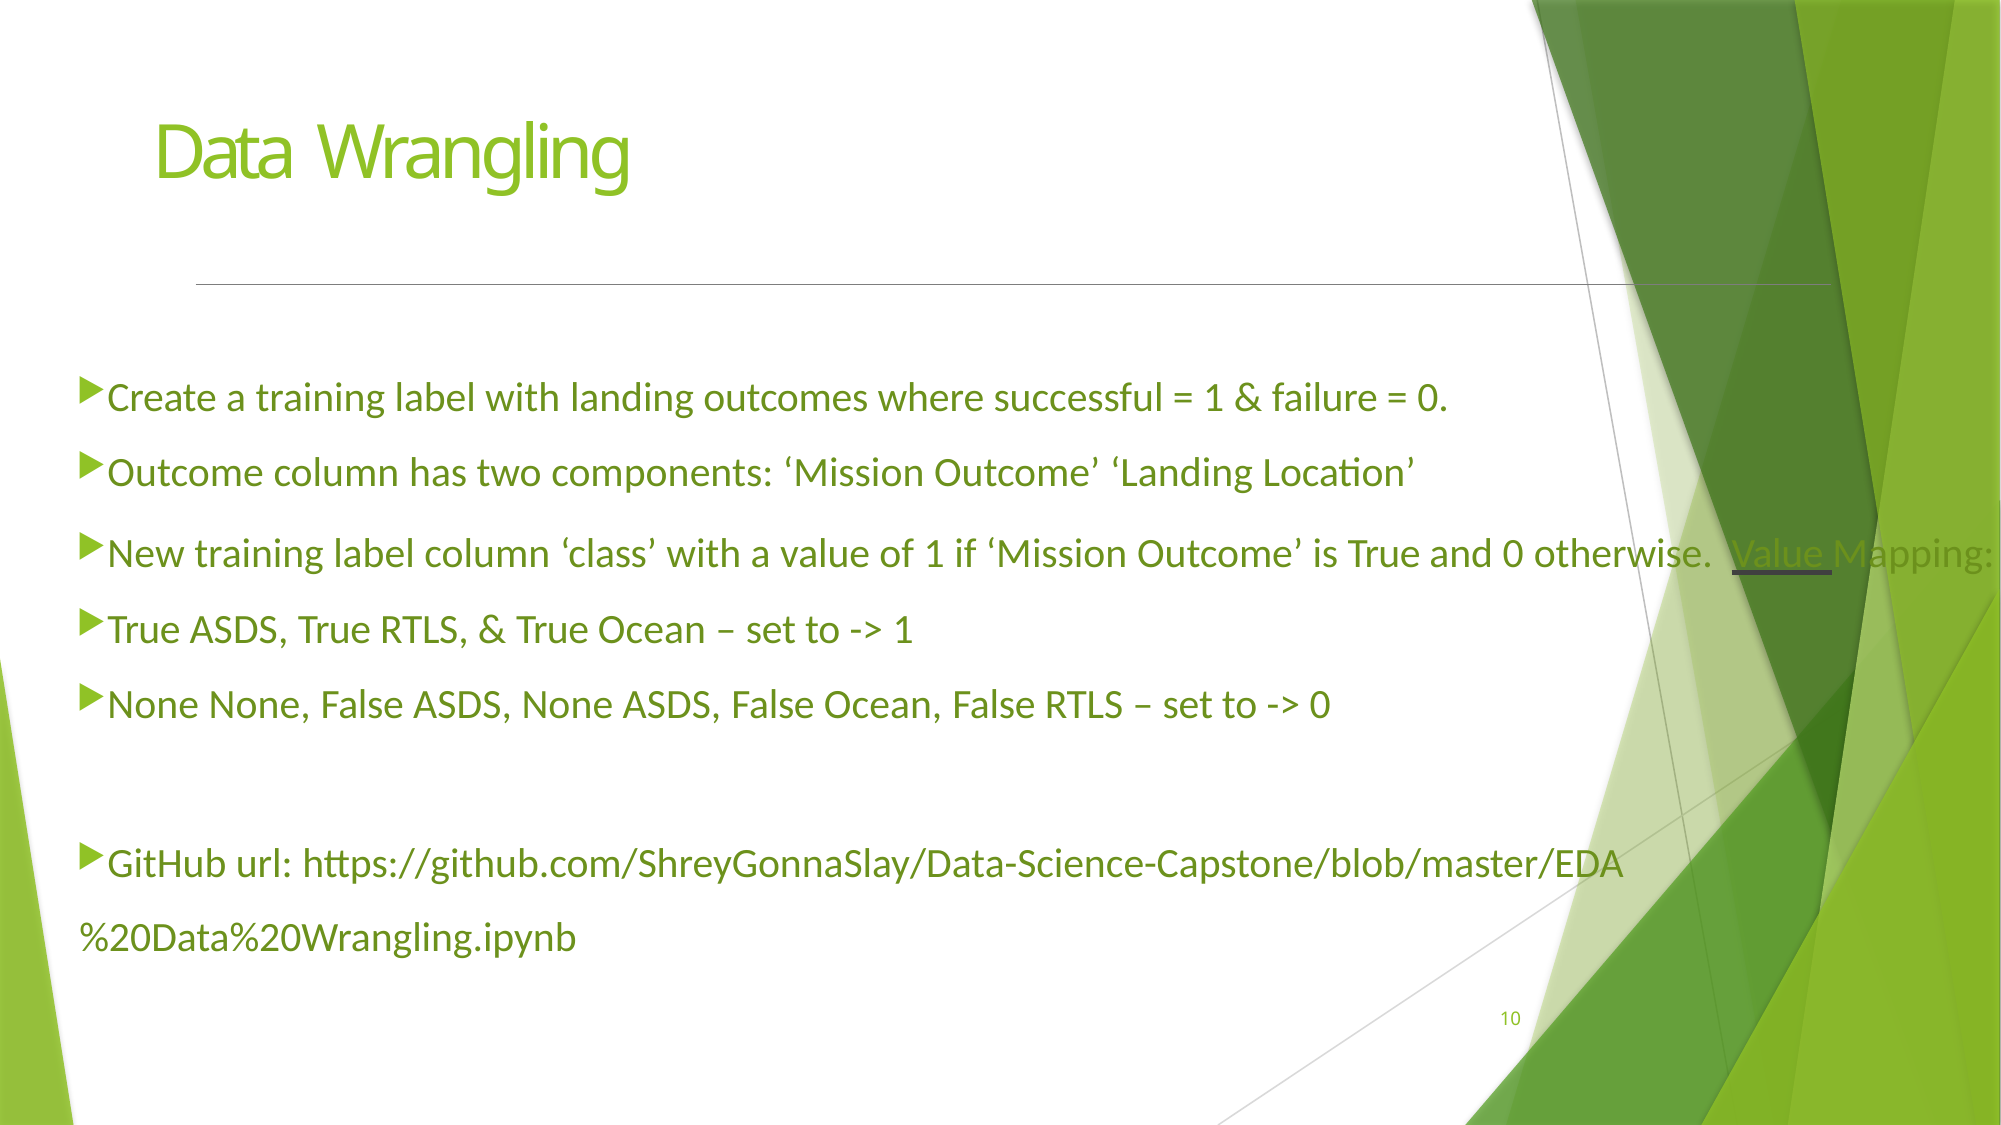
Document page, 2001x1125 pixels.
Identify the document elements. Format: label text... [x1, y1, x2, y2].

title Data Wrangling [150, 101, 756, 291]
slide_number 10 [1409, 694, 1522, 1125]
list Create a training label with landing outcomes where successful = 1 & failure = 0. Outcome column has two components: ‘Mission Outcome’ ‘Landing Location’ New training label column ‘class’ with a value of 1 if ‘Mission Outcome’ is True and 0 otherwise. Value Mapping: True ASDS, True RTLS, & True Ocean – set to -> 1 None None, False ASDS, None ASDS, False Ocean, False RTLS – set to -> 0 GitHub url: https://github.com/ShreyGonnaSlay/Data-Science-Capstone/blob/master/EDA%20Data%20Wrangling.ipynb [76, 343, 2000, 1008]
